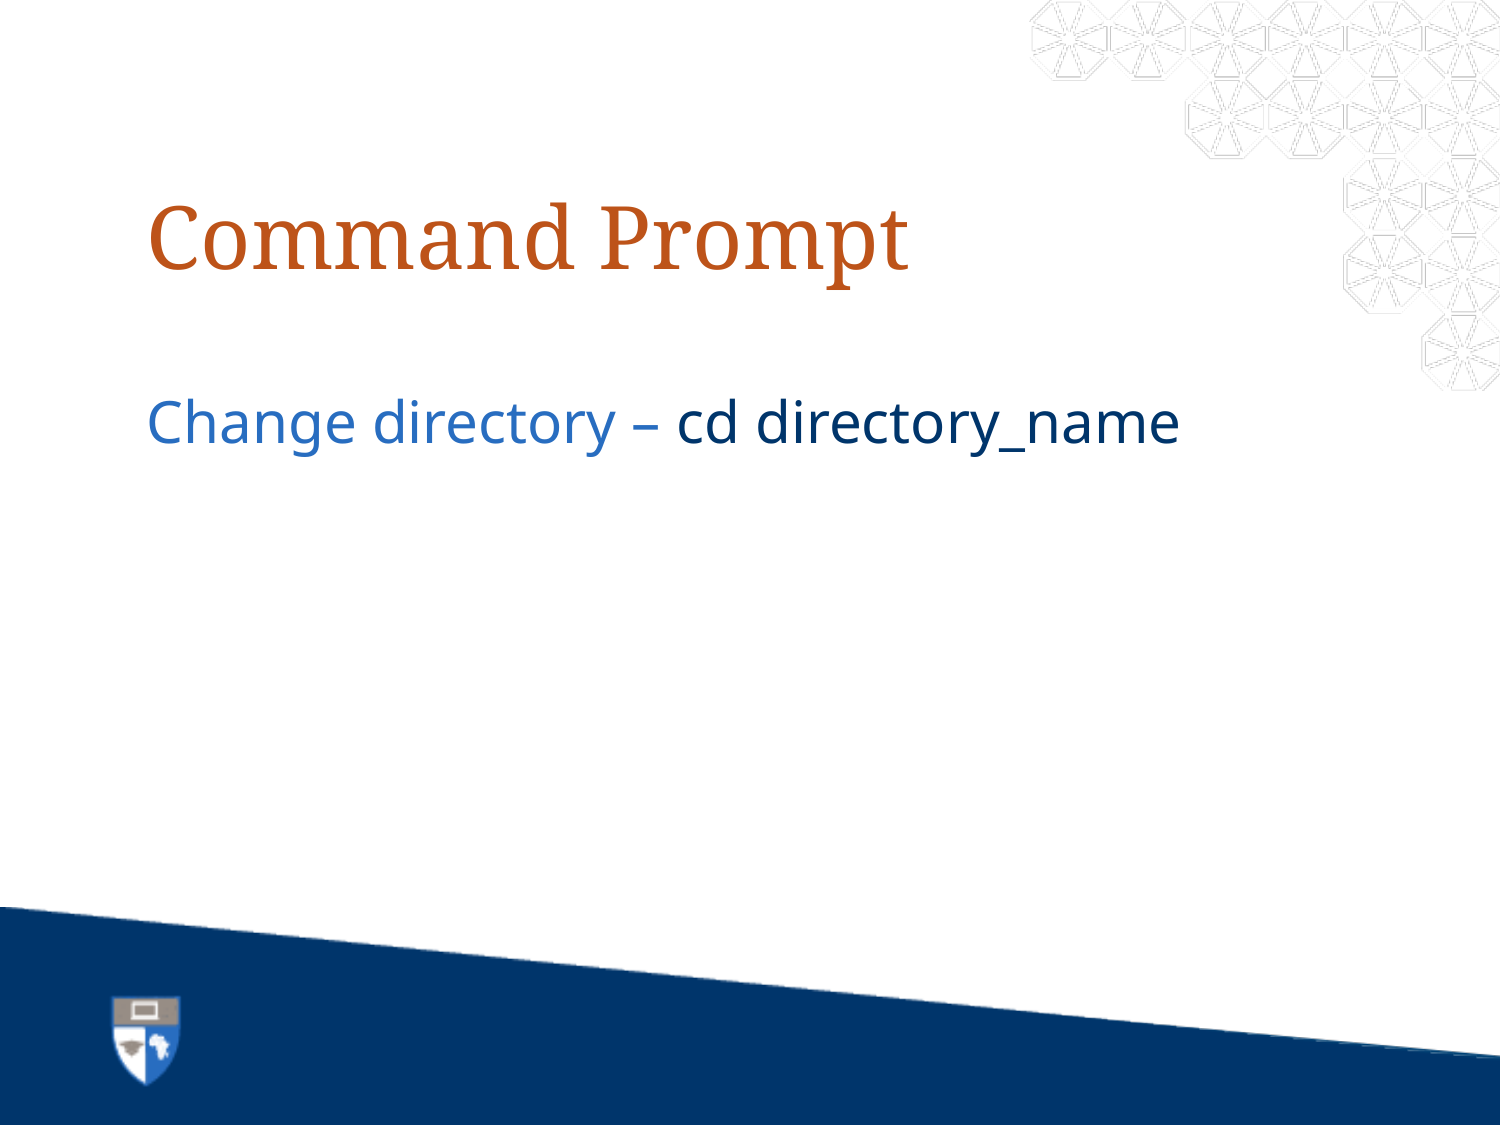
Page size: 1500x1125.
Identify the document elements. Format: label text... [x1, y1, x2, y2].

title Command Prompt [131, 141, 1210, 329]
list Change directory – cd directory_name [131, 377, 1402, 837]
picture [0, 907, 1500, 1125]
